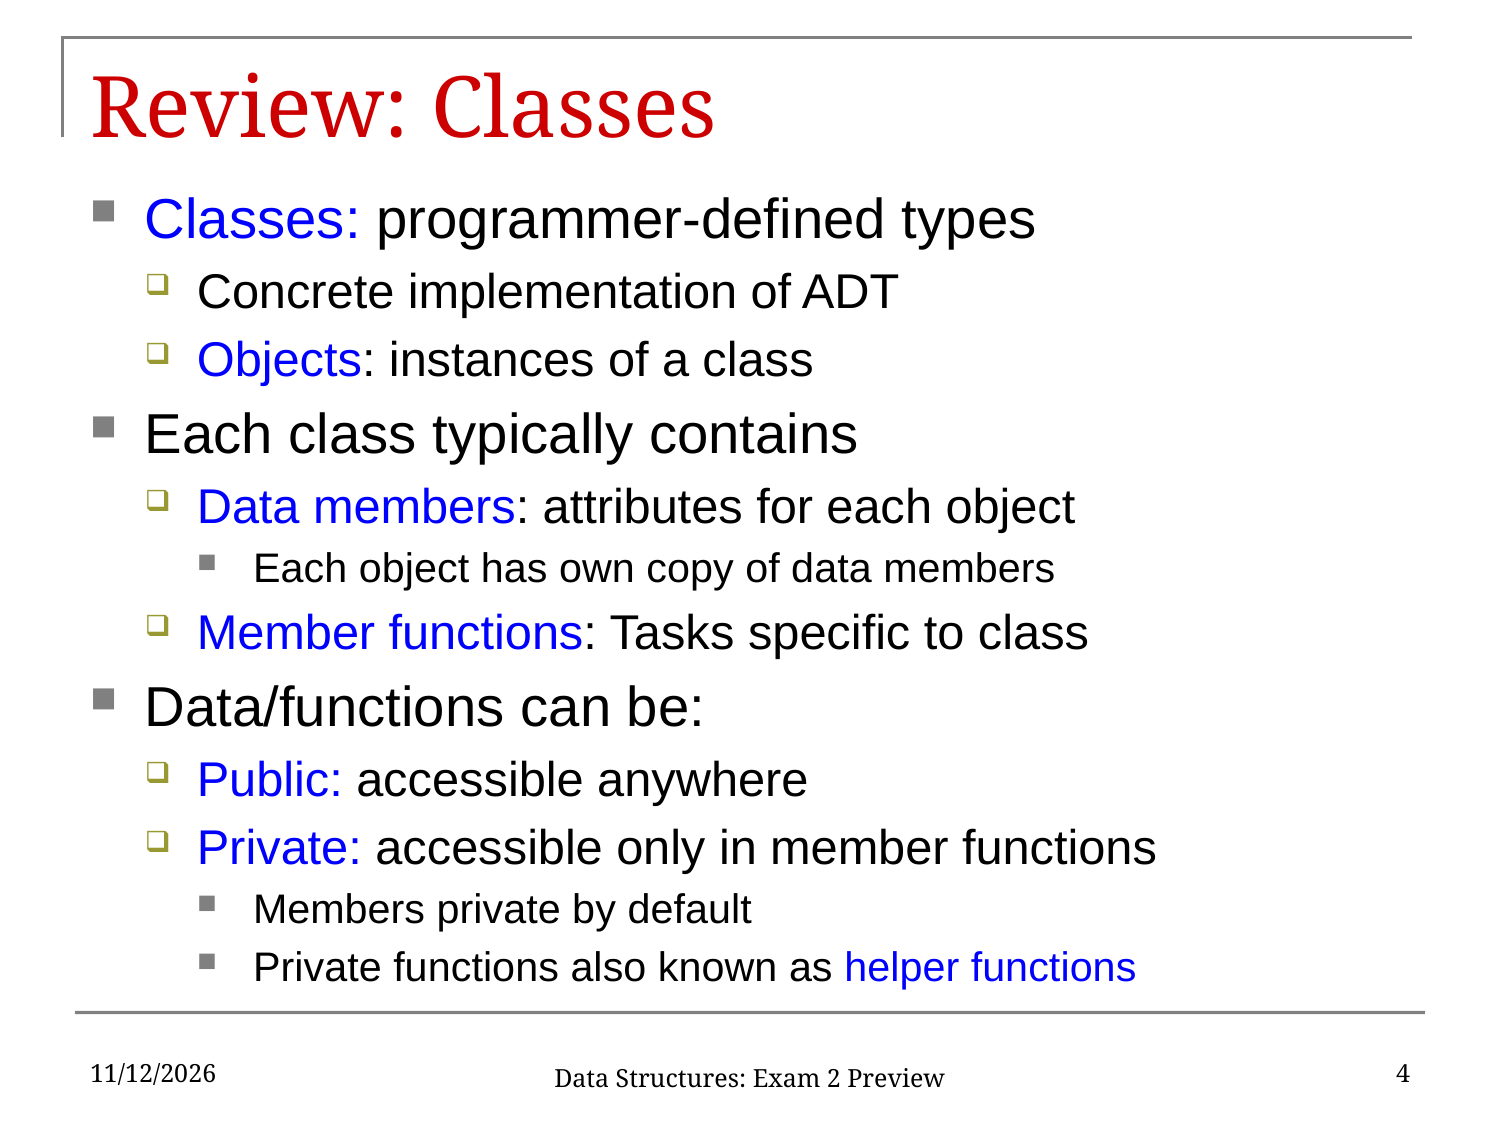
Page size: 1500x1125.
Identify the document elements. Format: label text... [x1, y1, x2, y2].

footer Data Structures: Exam 2 Preview [512, 1024, 988, 1101]
title Review: Classes [75, 45, 1425, 163]
slide_number 4 [1074, 1023, 1426, 1100]
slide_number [74, 1023, 426, 1100]
list Classes: programmer-defined types Concrete implementation of ADT Objects: instances of a class Each class typically contains Data members: attributes for each object Each object has own copy of data members Member functions: Tasks specific to class Data/functions can be: Public: accessible anywhere Private: accessible only in member functions Members private by default Private functions also known as helper functions [75, 174, 1425, 1006]
